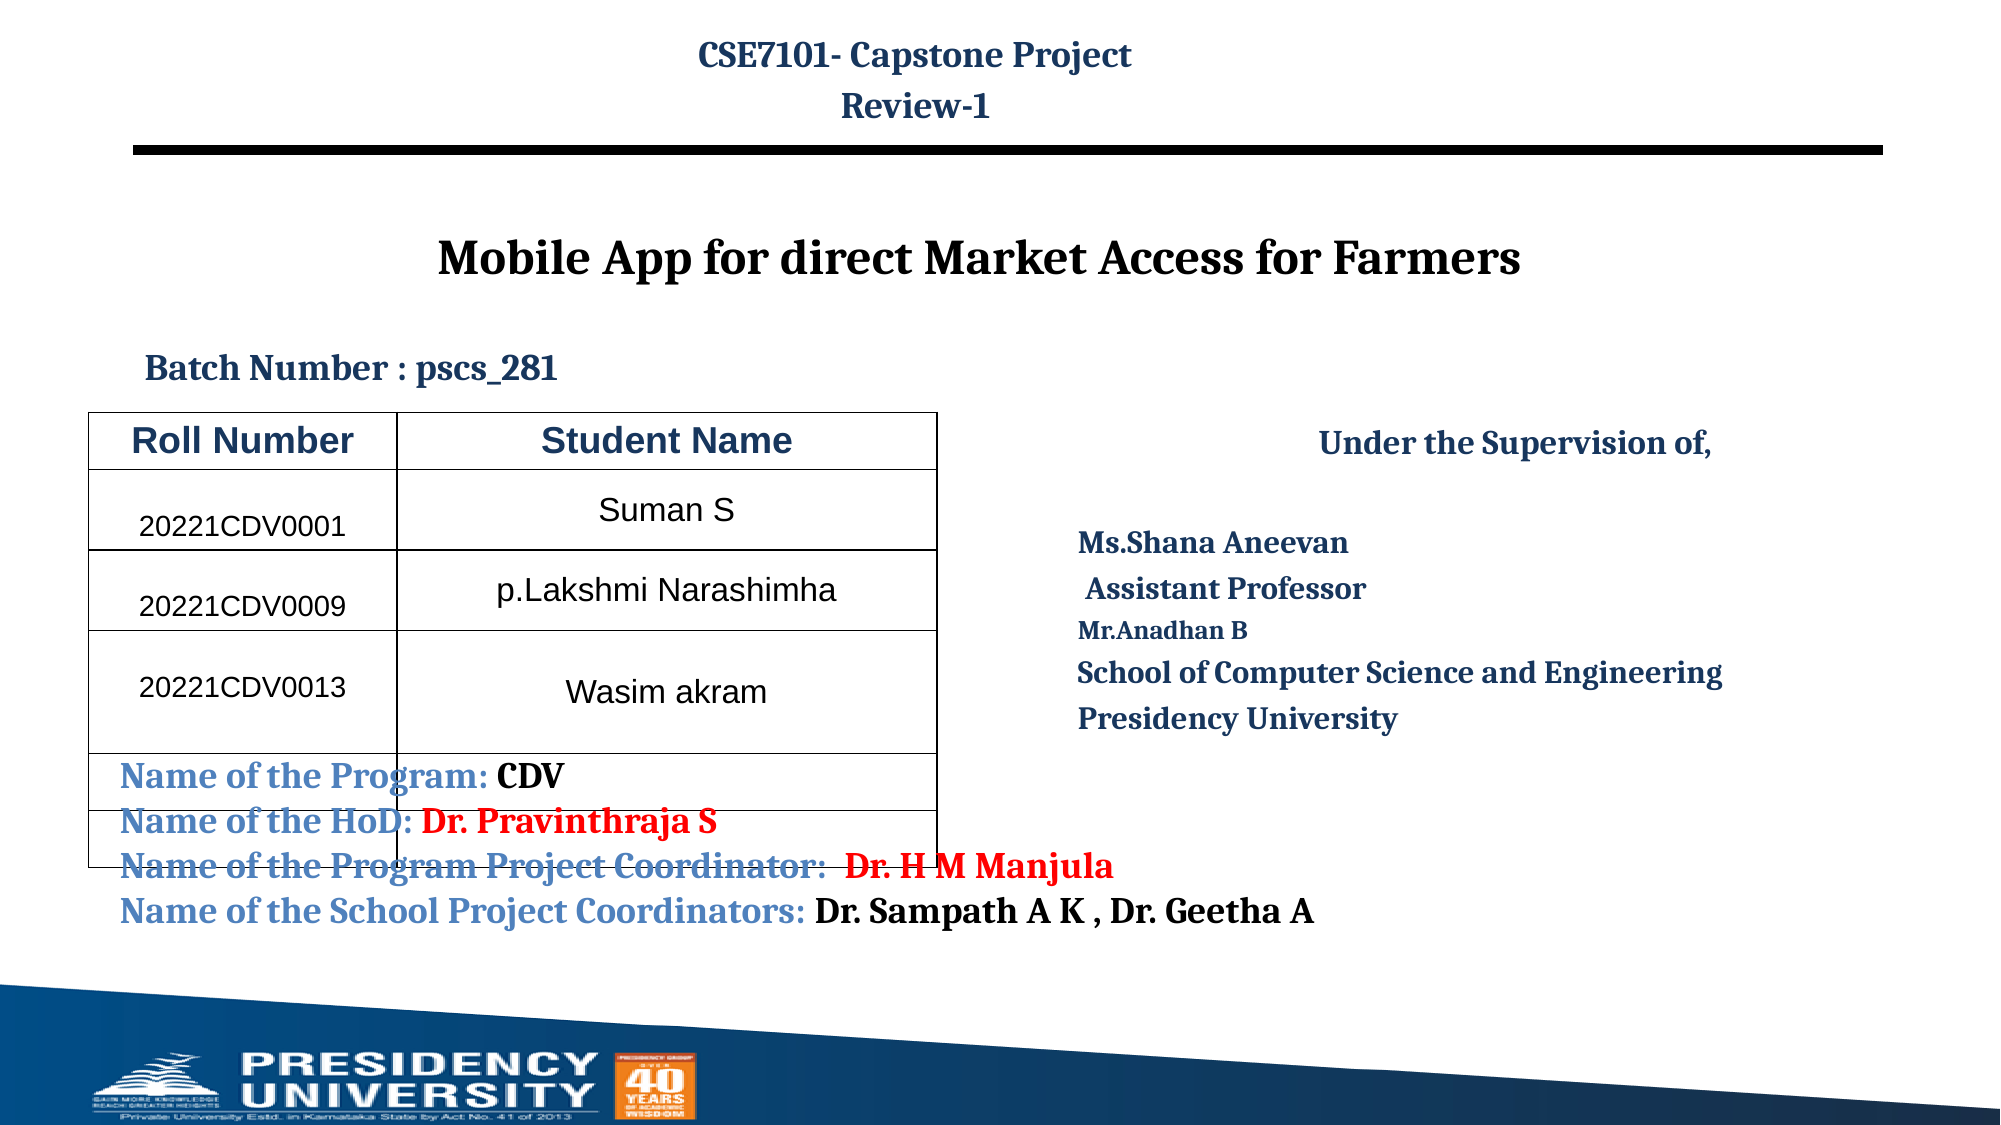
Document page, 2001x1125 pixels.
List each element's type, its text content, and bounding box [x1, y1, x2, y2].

picture [0, 982, 2000, 1125]
text_box Name of the Program: CDV Name of the HoD: Dr. Pravinthraja S Name of the Program Project Coordinator: Dr. H M Manjula Name of the School Project Coordinators: Dr. Sampath A K , Dr. Geetha A [104, 743, 2000, 1000]
table_header Roll Number [89, 413, 396, 469]
table_cell Wasim akram [398, 631, 936, 743]
text_box CSE7101- Capstone Project Review-1 [464, 22, 1367, 142]
table_cell [89, 754, 104, 810]
text_box Under the Supervision of, Ms.Shana Aneevan Assistant Professor Mr.Anadhan B School of Computer Science and Engineering Presidency University [1062, 412, 1968, 743]
table_cell [89, 811, 104, 867]
subtitle Batch Number : pscs_281 [129, 335, 850, 412]
table_cell Suman S [398, 470, 936, 549]
table_cell 20221CDV0001 [89, 470, 396, 549]
table_cell 20221CDV0013 [89, 631, 396, 753]
title Mobile App for direct Market Access for Farmers [129, 175, 1830, 334]
table_cell 20221CDV0009 [89, 551, 396, 630]
table_cell p.Lakshmi Narashimha [398, 551, 936, 630]
table_header Student Name [398, 413, 936, 469]
